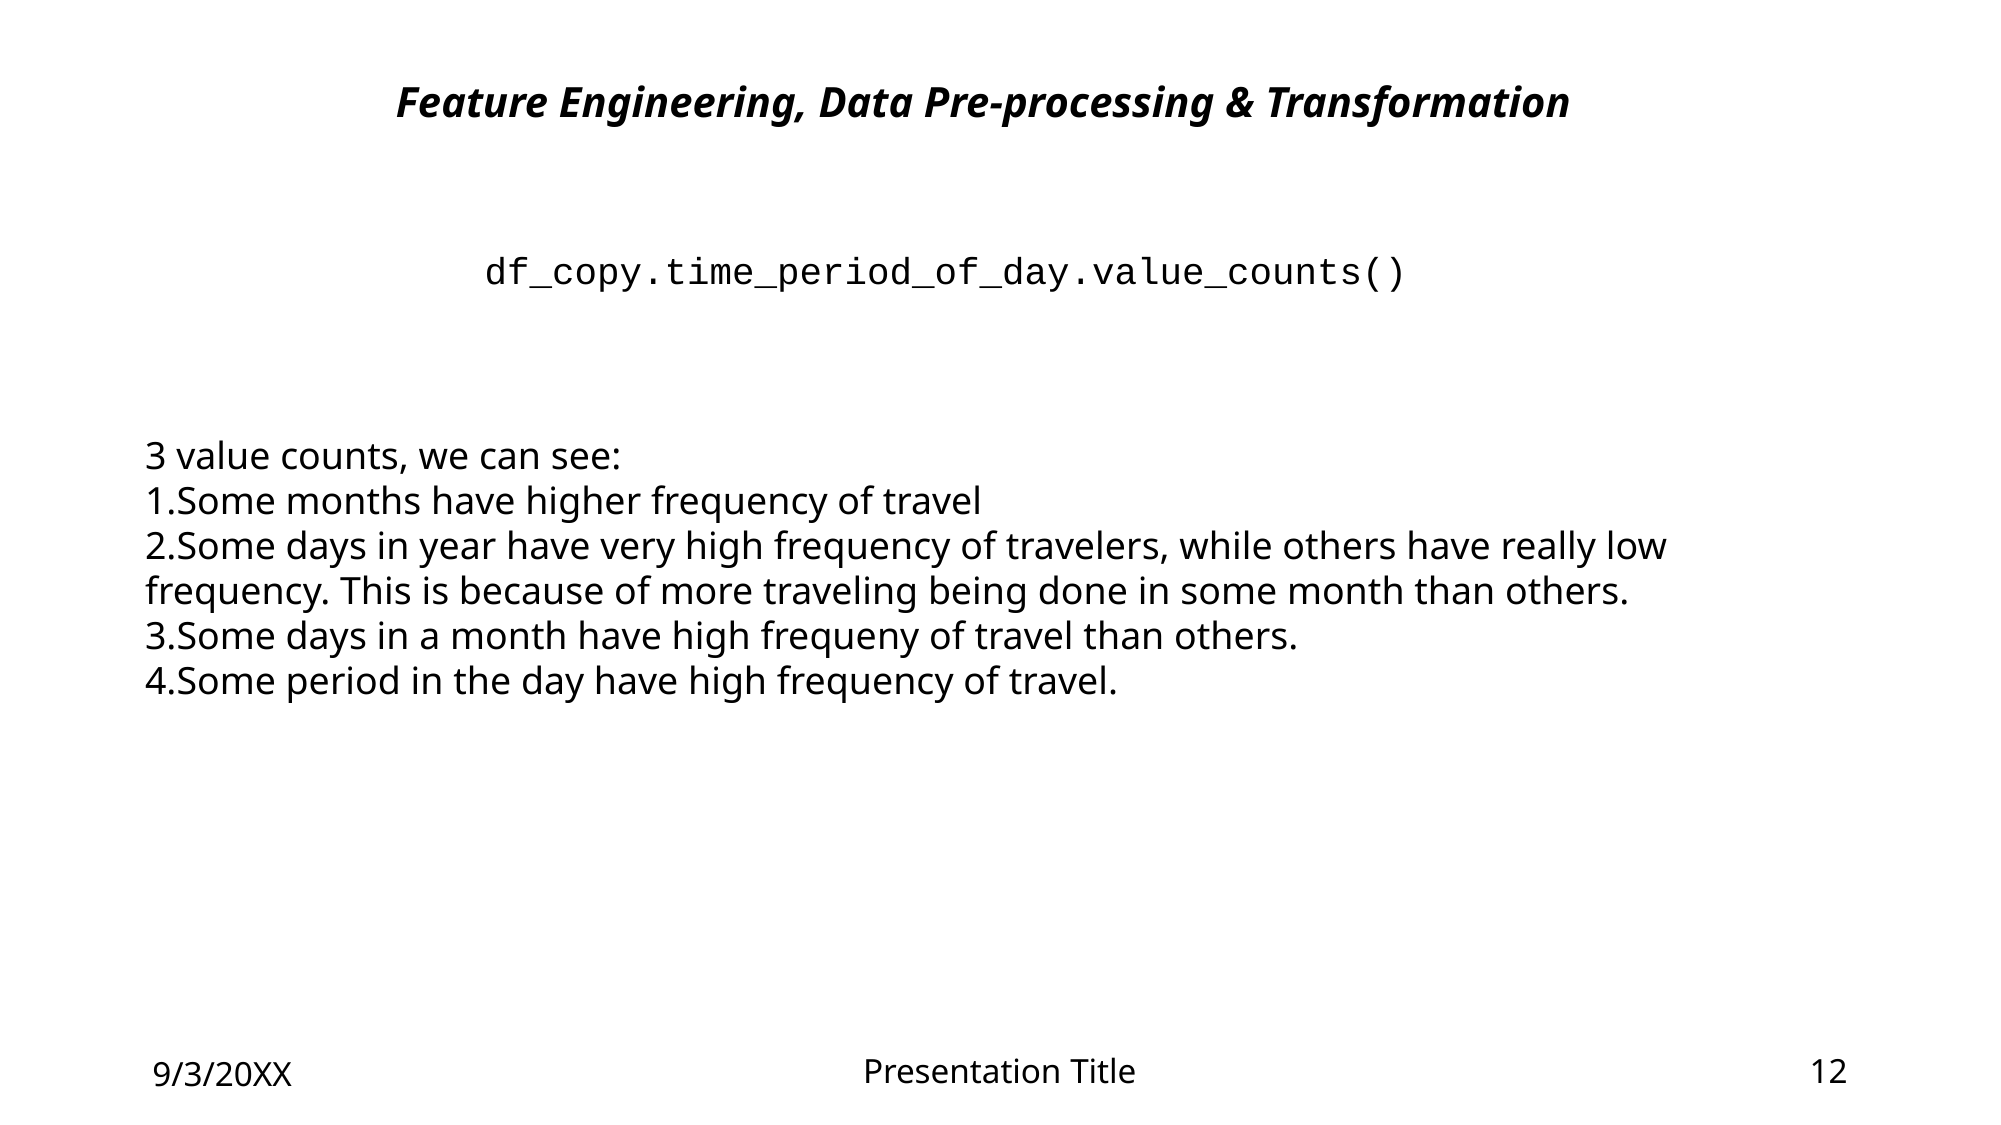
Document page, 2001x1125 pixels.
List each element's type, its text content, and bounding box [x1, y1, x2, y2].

text_box 3 value counts, we can see: Some months have higher frequency of travel Some days in year have very high frequency of travelers, while others have really low frequency. This is because of more traveling being done in some month than others. Some days in a month have high frequeny of travel than others. Some period in the day have high frequency of travel. [130, 424, 1863, 710]
text_box Feature Engineering, Data Pre-processing & Transformation [381, 68, 1732, 133]
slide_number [137, 1042, 588, 1103]
slide_number 12 [1412, 1042, 1863, 1103]
text_box df_copy.time_period_of_day.value_counts() [469, 239, 1471, 300]
footer Presentation Title [662, 1042, 1338, 1103]
